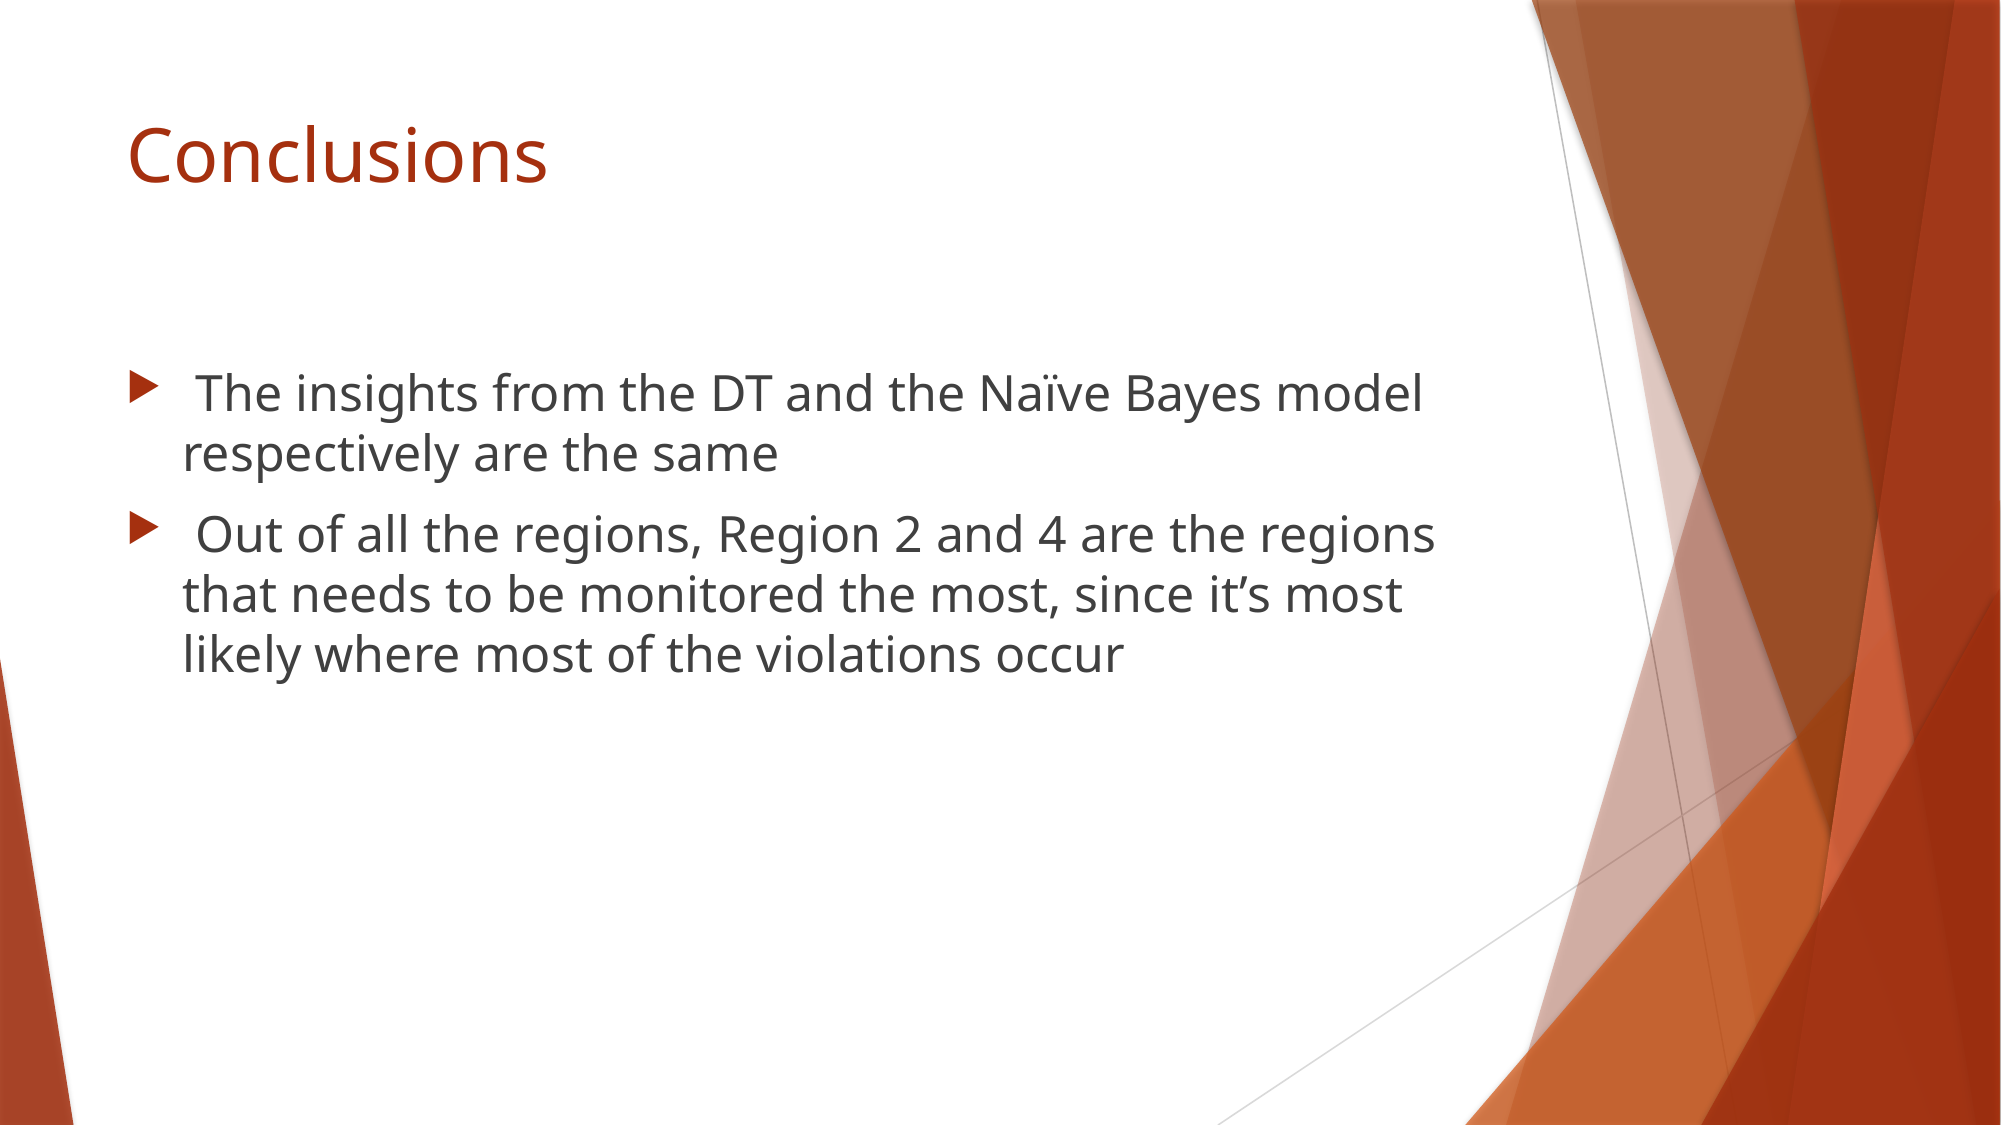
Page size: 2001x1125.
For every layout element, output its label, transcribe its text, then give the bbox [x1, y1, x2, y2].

title Conclusions [111, 99, 1522, 317]
list The insights from the DT and the Naïve Bayes model respectively are the same Out of all the regions, Region 2 and 4 are the regions that needs to be monitored the most, since it’s most likely where most of the violations occur [111, 354, 1522, 992]
